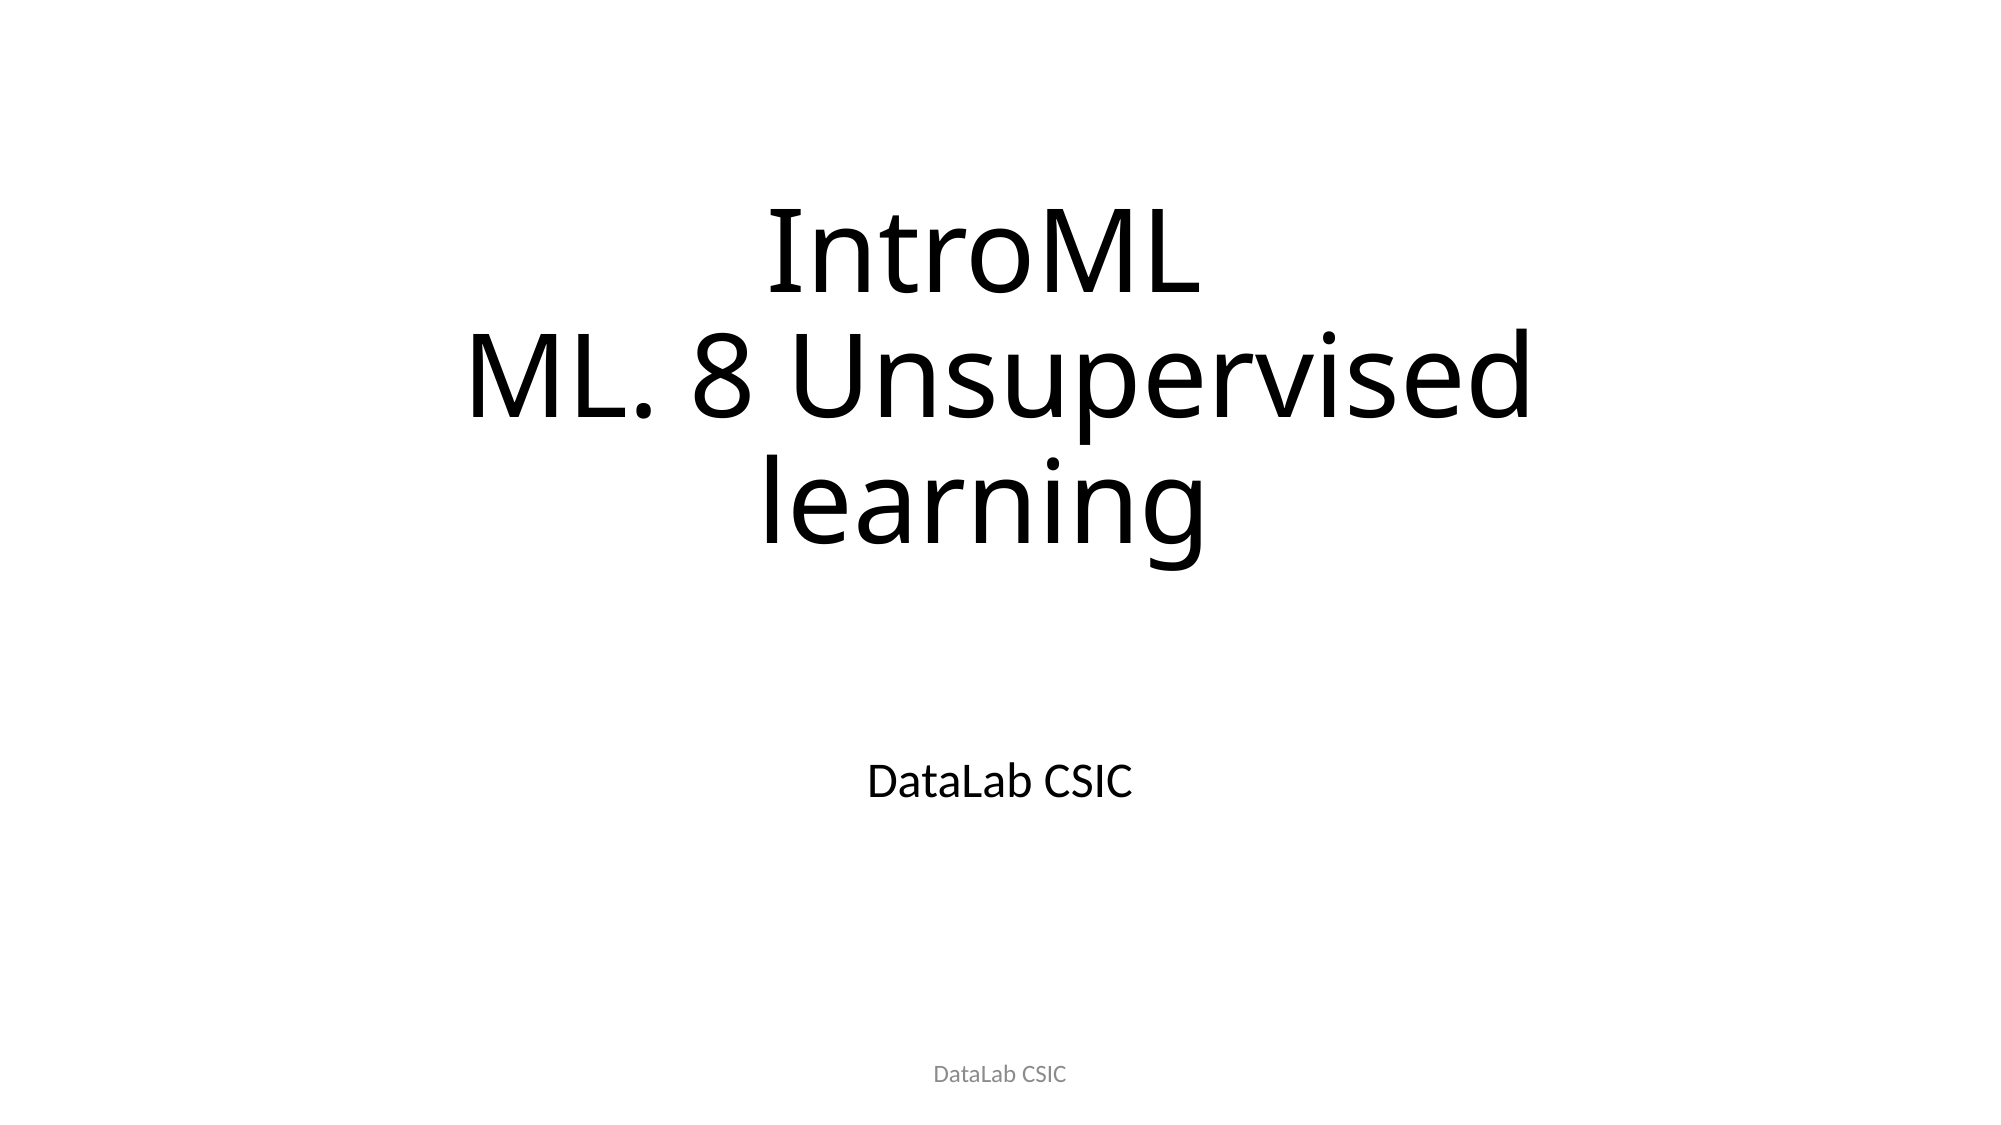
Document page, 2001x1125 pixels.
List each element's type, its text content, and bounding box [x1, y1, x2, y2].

subtitle DataLab CSIC [249, 590, 1750, 863]
title IntroML ML. 8 Unsupervised learning [249, 184, 1750, 576]
footer DataLab CSIC [662, 1042, 1338, 1103]
